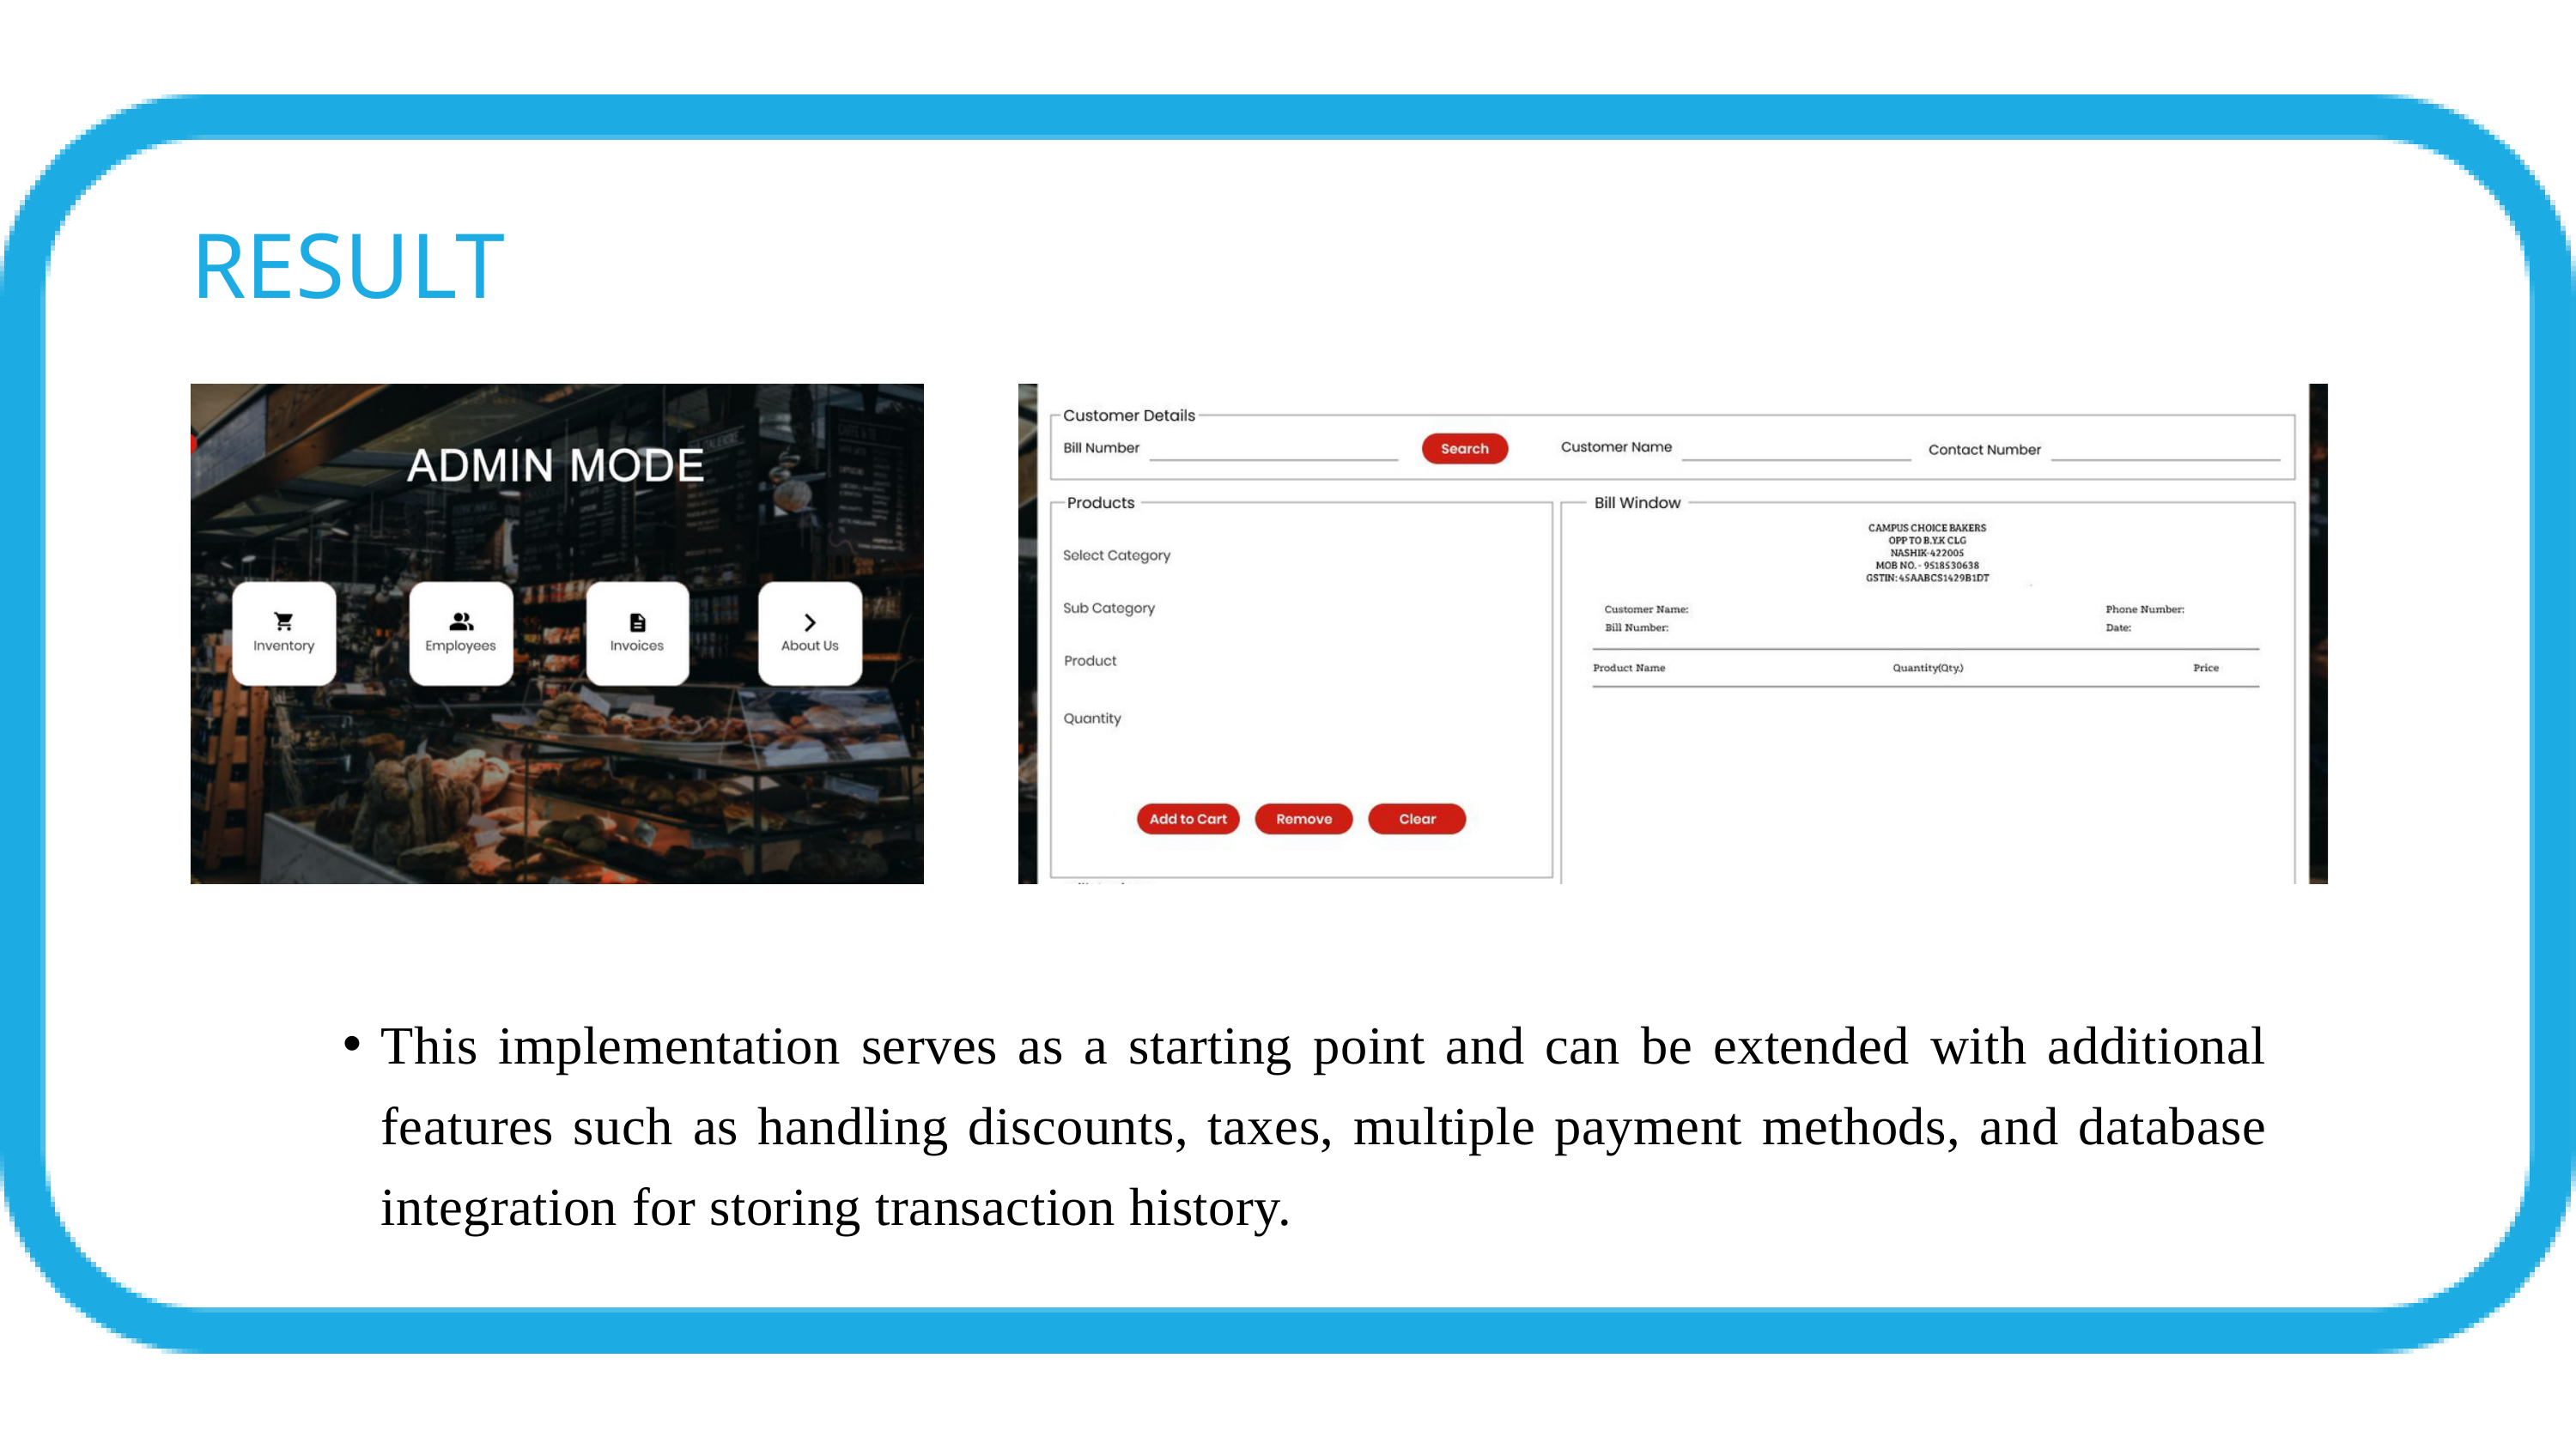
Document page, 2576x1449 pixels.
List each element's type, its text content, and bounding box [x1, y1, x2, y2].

text_box [191, 384, 924, 884]
text_box [1018, 384, 2329, 884]
text_box [0, 94, 2576, 1354]
text_box This implementation serves as a starting point and can be extended with additional features such as handling discounts, taxes, multiple payment methods, and database integration for storing transaction history. [304, 994, 2272, 1236]
text_box RESULT [191, 209, 755, 317]
